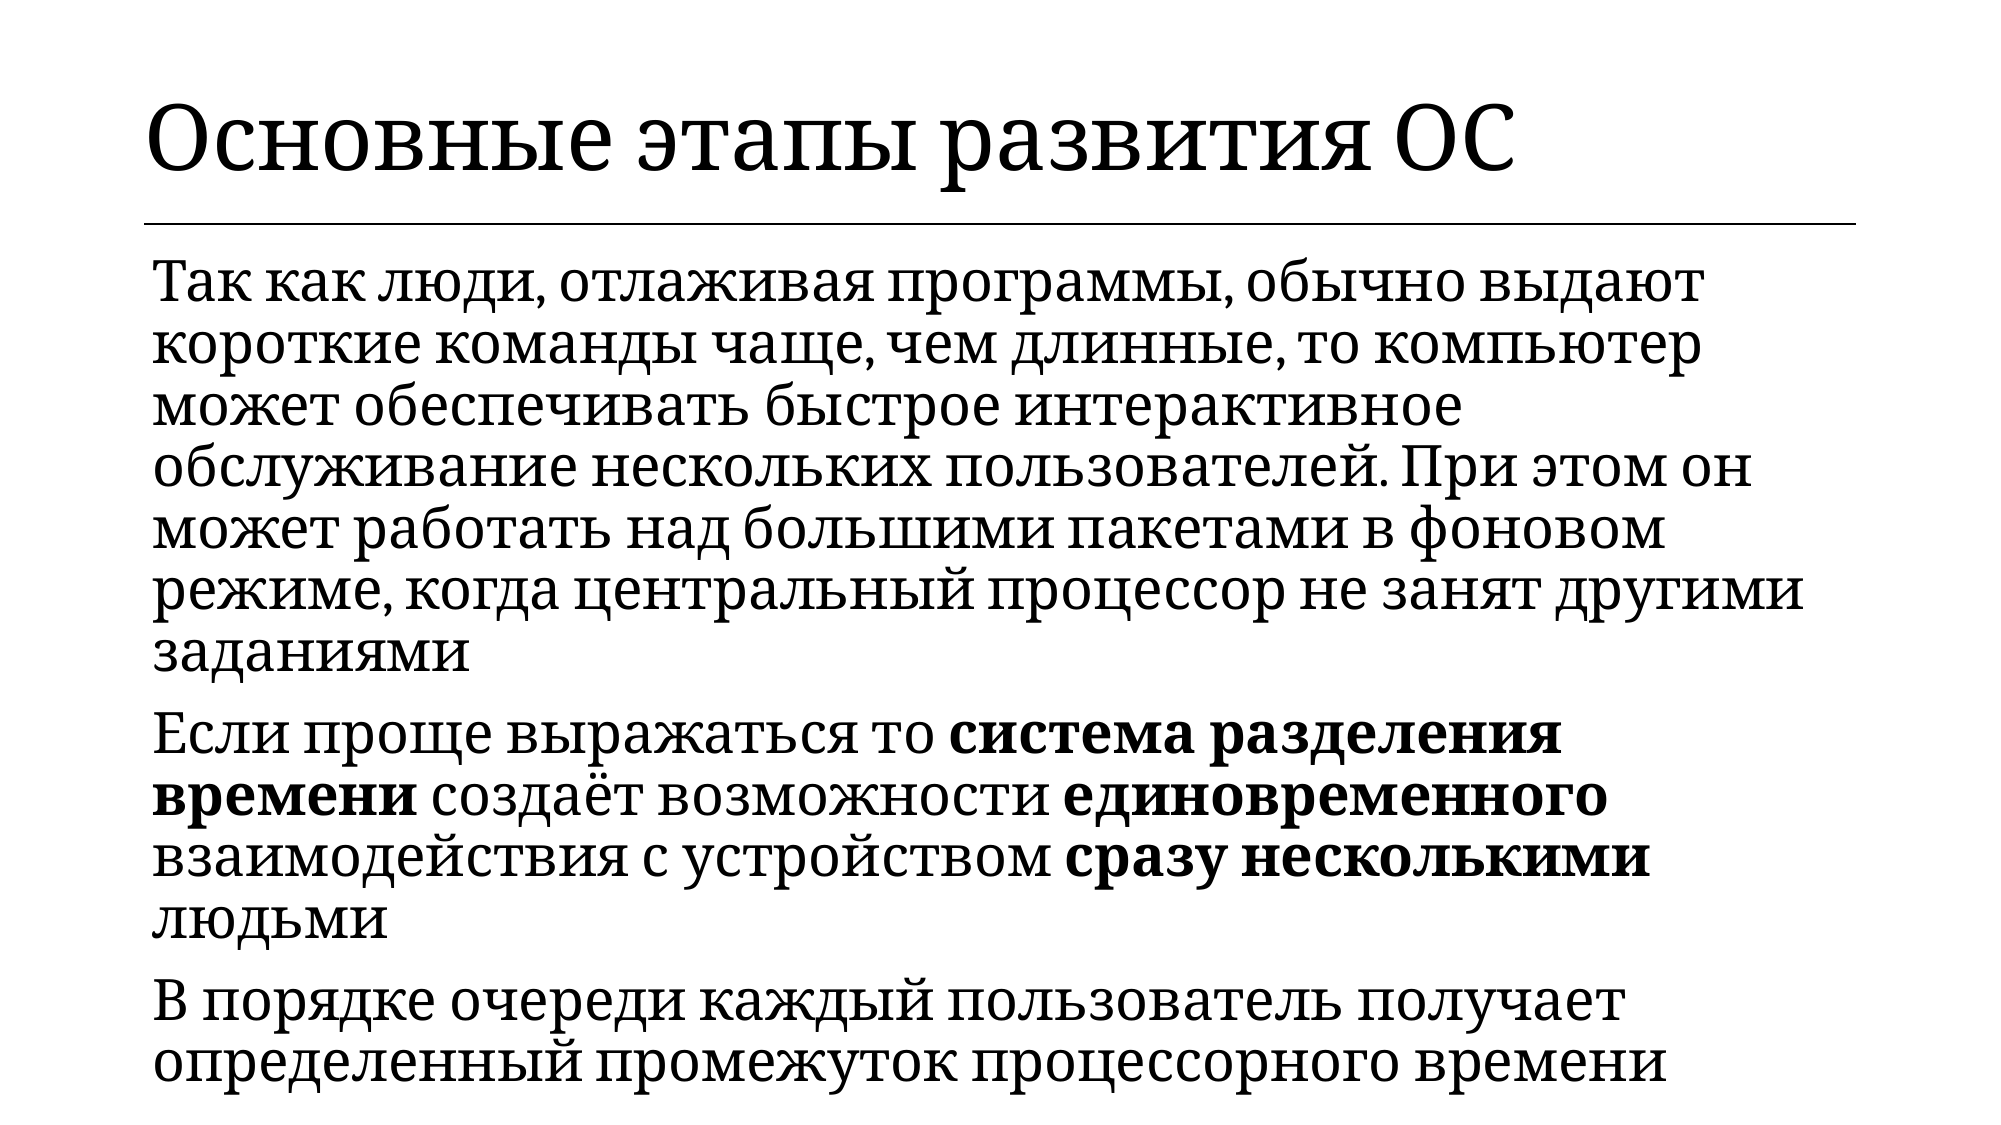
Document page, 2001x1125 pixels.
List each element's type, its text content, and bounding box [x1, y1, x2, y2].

list Так как люди, отлаживая программы, обычно выдают короткие команды чаще, чем длинные, то компьютер может обеспечивать быстрое интерактивное обслуживание нескольких пользователей. При этом он может работать над большими пакетами в фоновом режиме, когда центральный процессор не занят другими заданиями Если проще выражаться то система разделения времени создаёт возможности единовременного взаимодействия с устройством сразу несколькими людьми В порядке очереди каждый пользователь получает определенный промежуток процессорного времени [137, 245, 1856, 1106]
table_header Основные этапы развития ОС [144, 57, 1856, 223]
